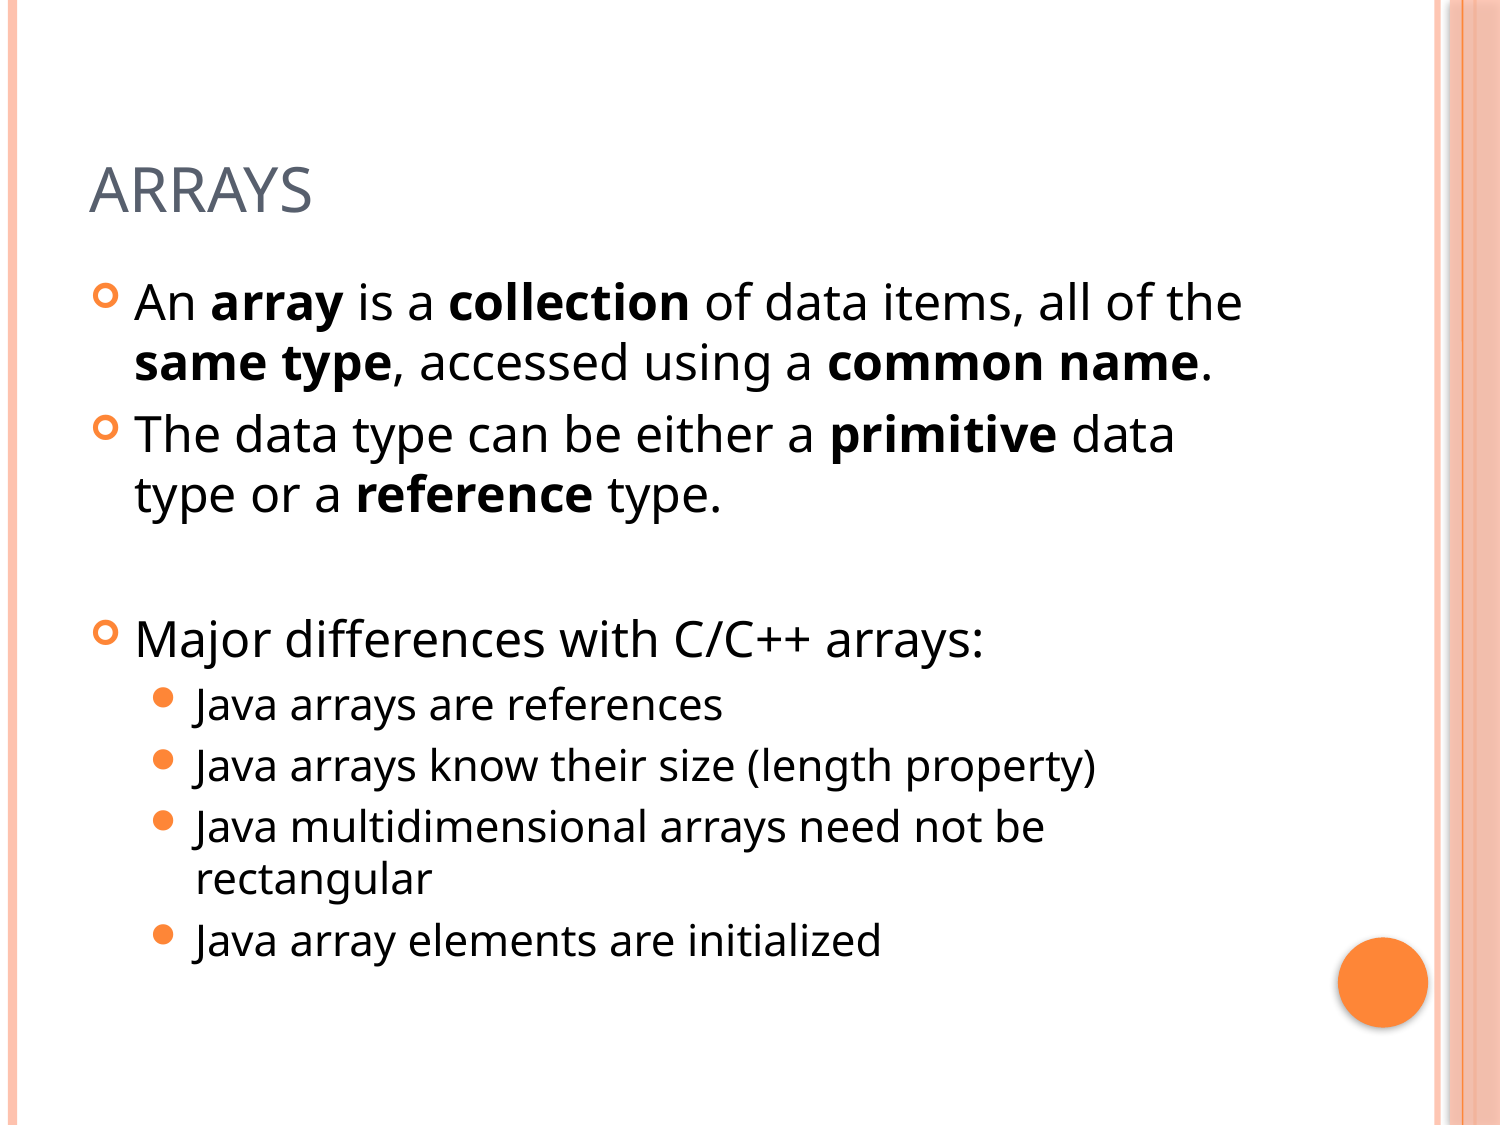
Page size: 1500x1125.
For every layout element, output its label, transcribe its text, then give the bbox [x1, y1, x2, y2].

list An array is a collection of data items, all of the same type, accessed using a common name. The data type can be either a primitive data type or a reference type. Major differences with C/C++ arrays: Java arrays are references Java arrays know their size (length property) Java multidimensional arrays need not be rectangular Java array elements are initialized [75, 262, 1300, 1062]
title Arrays [75, 45, 1300, 233]
